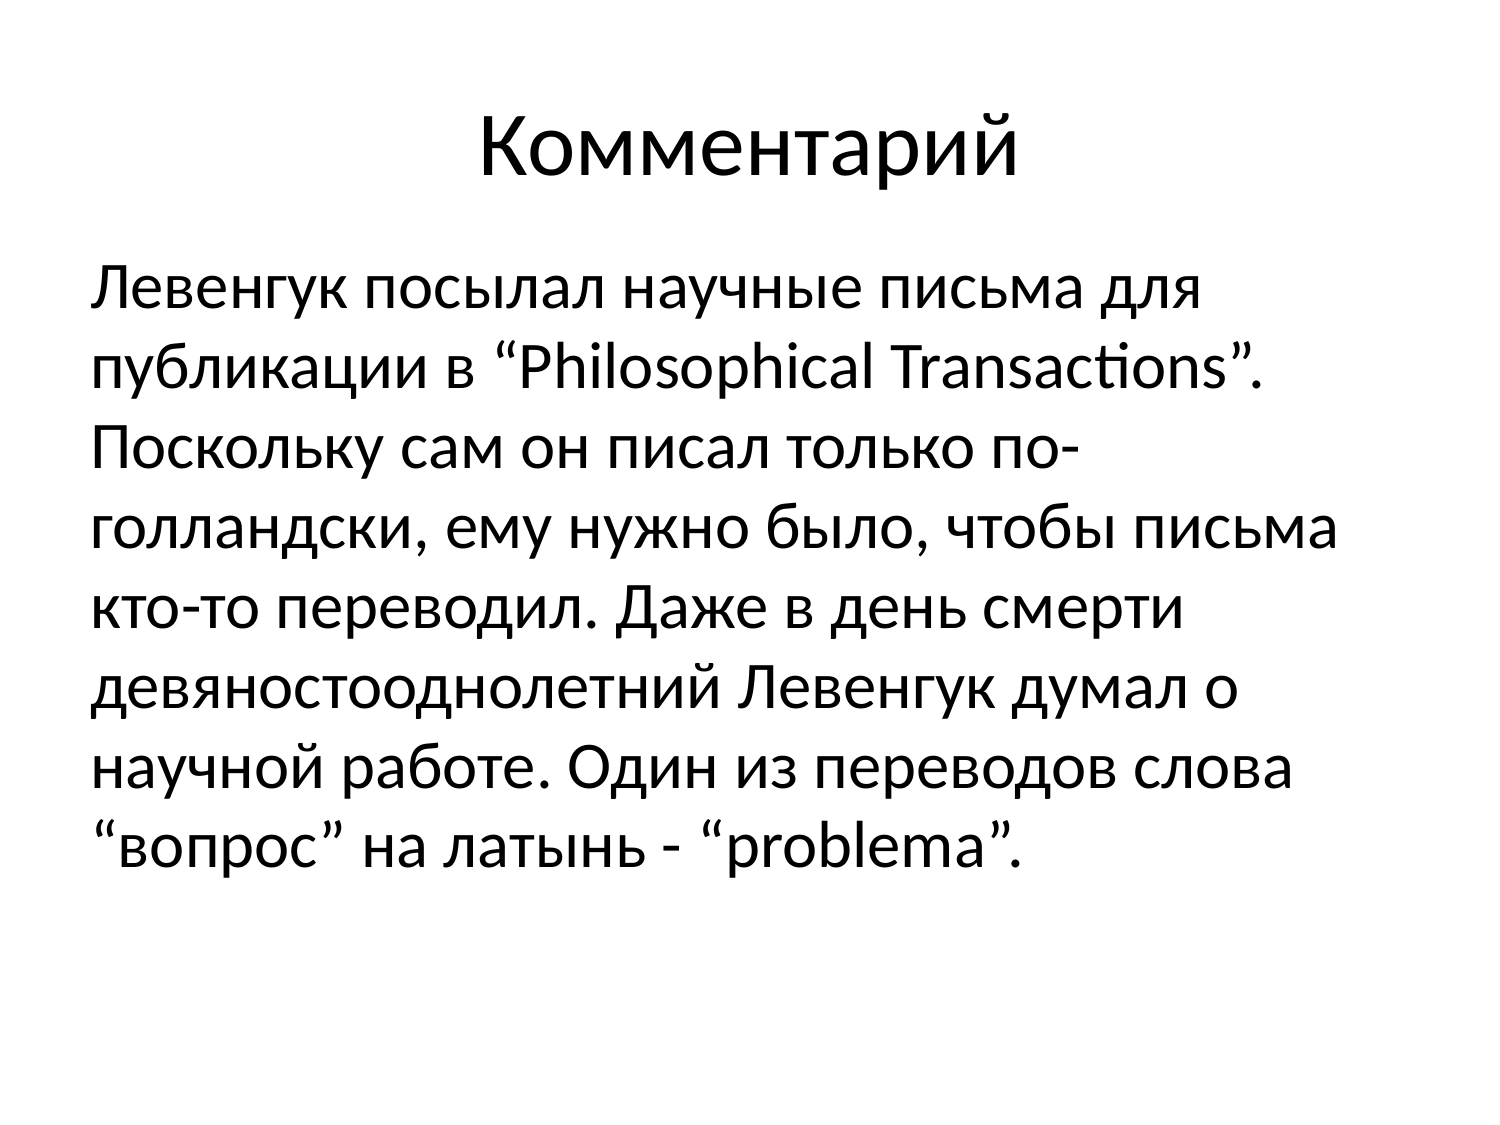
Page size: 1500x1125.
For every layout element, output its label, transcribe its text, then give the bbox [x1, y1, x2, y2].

title Комментарий [75, 45, 1425, 233]
list Левенгук посылал научные письма для публикации в “Philosophical Transactions”. Поскольку сам он писал только по-голландски, ему нужно было, чтобы письма кто-то переводил. Даже в день смерти девяностооднолетний Левенгук думал о научной работе. Один из переводов слова “вопрос” на латынь - “problema”. [75, 234, 1425, 1024]
